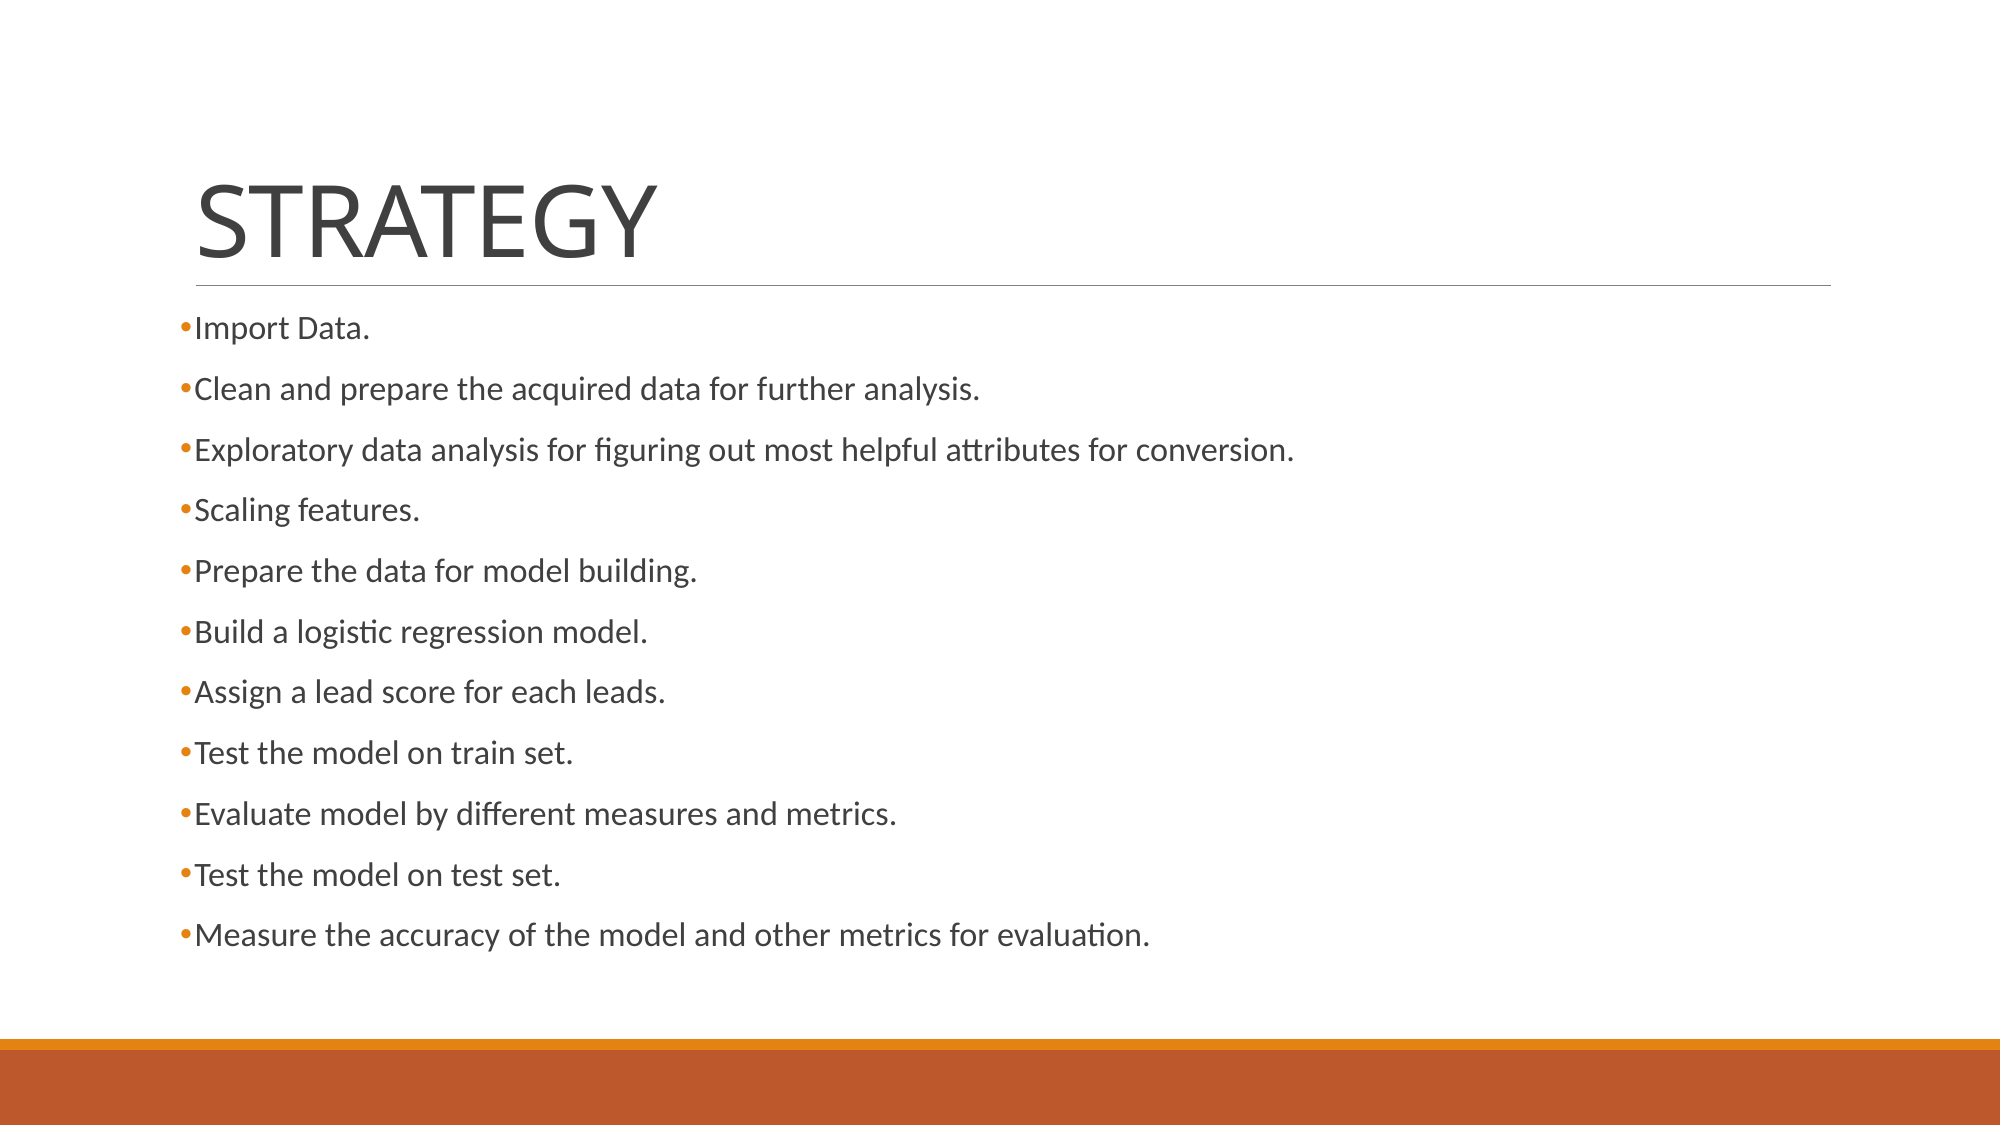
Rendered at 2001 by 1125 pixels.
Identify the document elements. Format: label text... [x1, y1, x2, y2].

list Import Data. Clean and prepare the acquired data for further analysis. Exploratory data analysis for figuring out most helpful attributes for conversion. Scaling features. Prepare the data for model building. Build a logistic regression model. Assign a lead score for each leads. Test the model on train set. Evaluate model by different measures and metrics. Test the model on test set. Measure the accuracy of the model and other metrics for evaluation. [180, 302, 1830, 963]
title STRATEGY [180, 47, 1830, 285]
